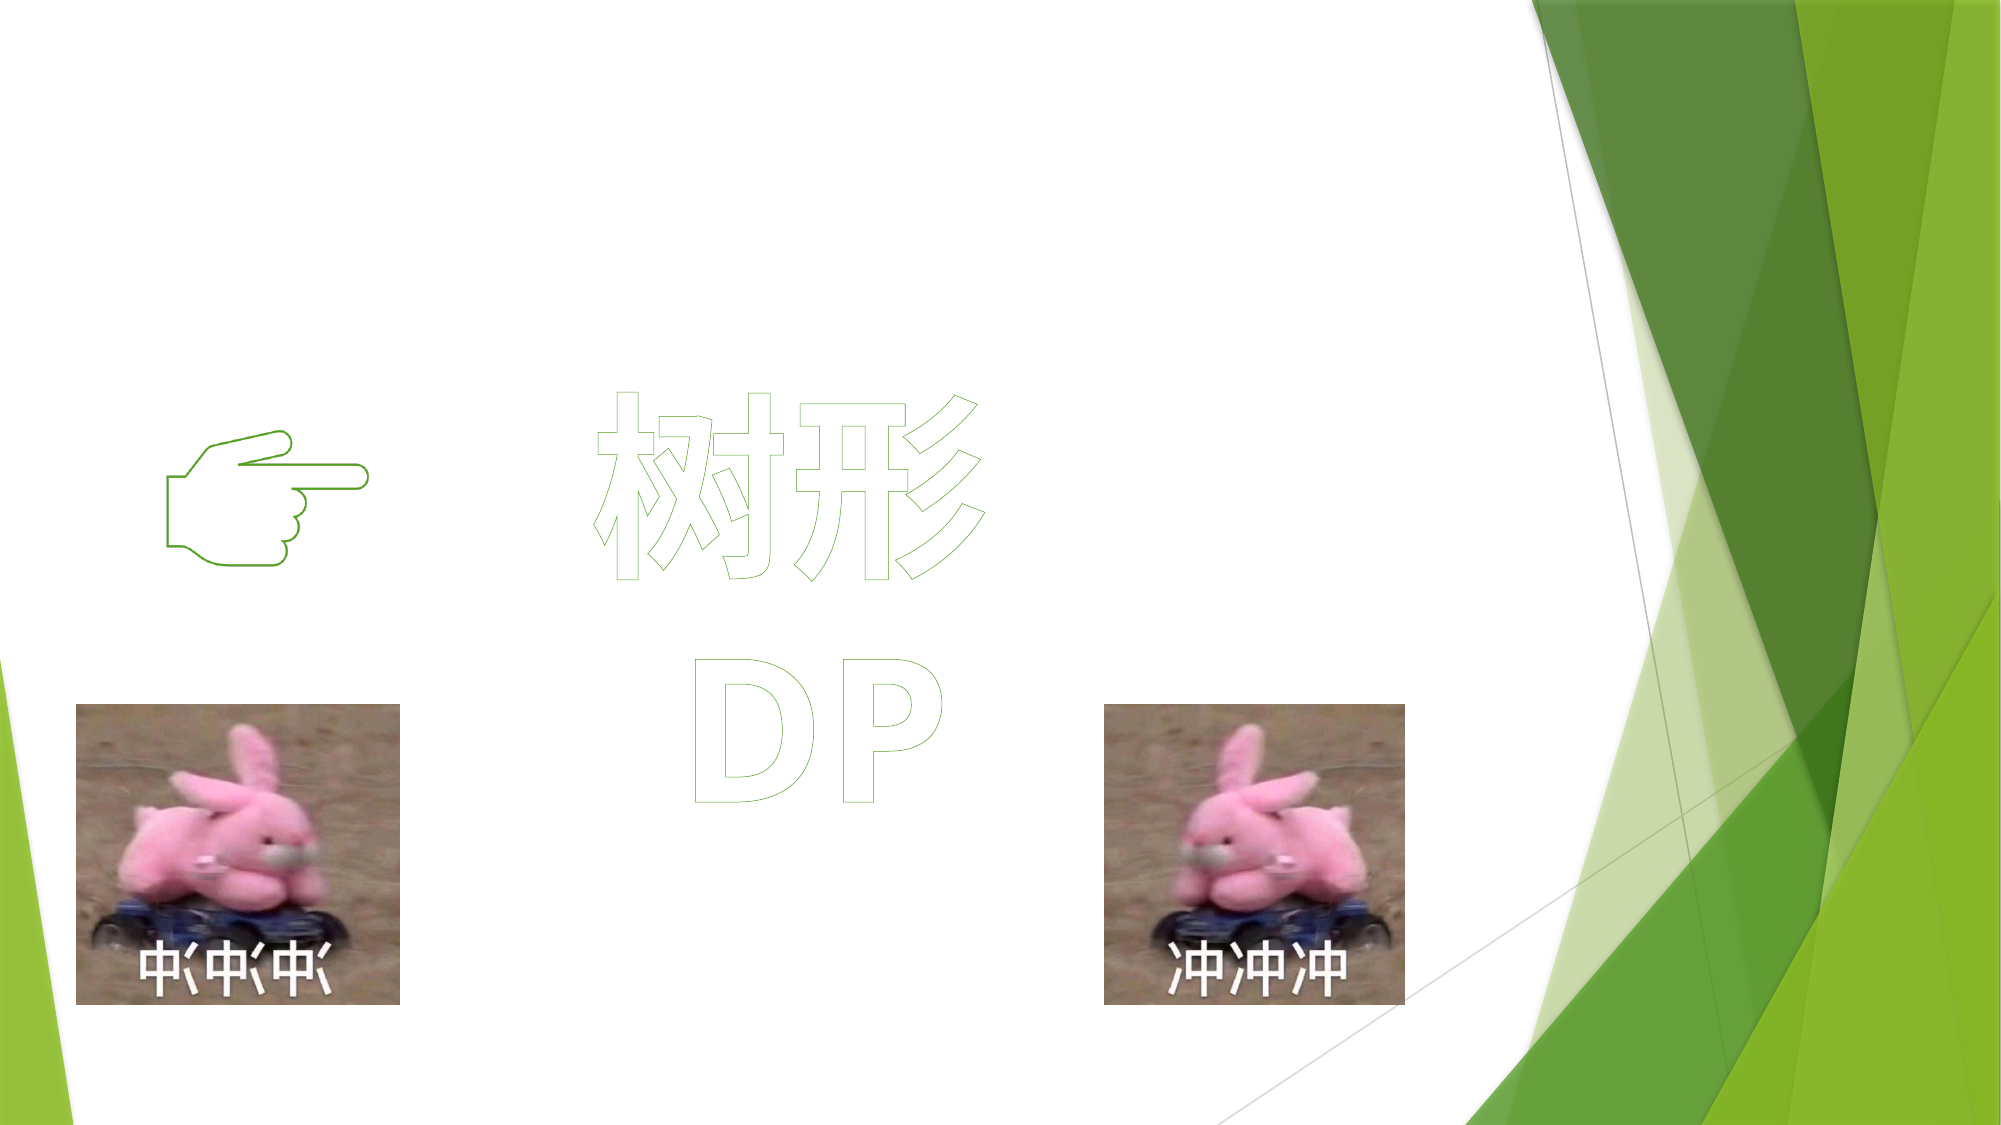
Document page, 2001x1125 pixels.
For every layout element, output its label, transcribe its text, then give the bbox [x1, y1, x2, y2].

picture [76, 704, 401, 1006]
picture [1104, 704, 1406, 1006]
picture [152, 383, 382, 613]
text_box 树形DP [462, 354, 1166, 850]
